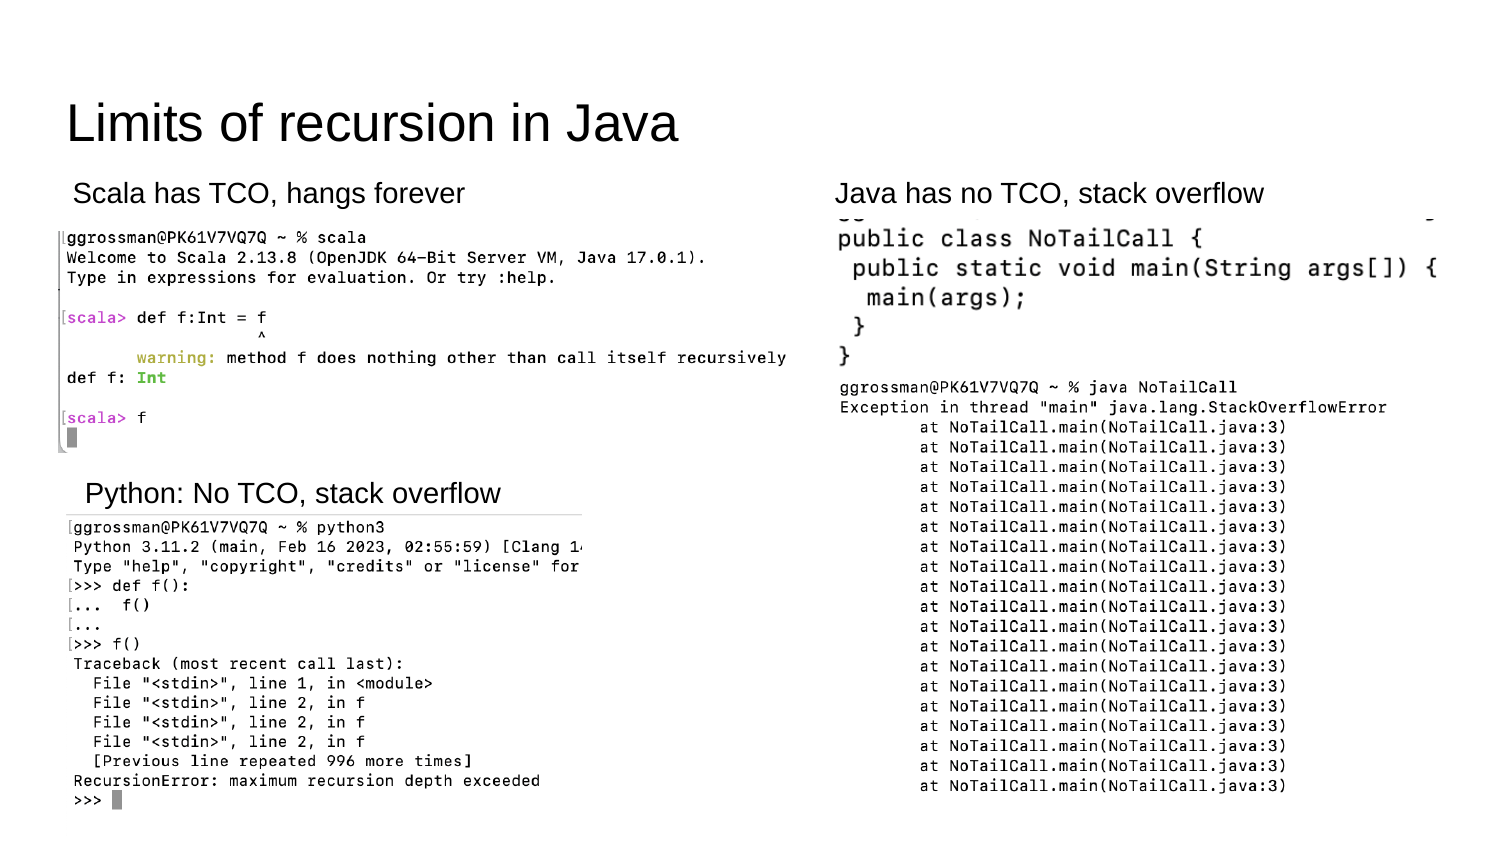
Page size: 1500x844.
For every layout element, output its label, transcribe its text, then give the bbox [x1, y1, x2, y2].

text_box Scala has TCO, hangs forever [57, 159, 502, 225]
picture [58, 230, 798, 453]
picture [828, 219, 1460, 796]
title Limits of recursion in Java [51, 72, 1449, 167]
text_box Python: No TCO, stack overflow [70, 461, 644, 525]
text_box Java has no TCO, stack overflow [819, 159, 1328, 225]
picture [66, 514, 582, 838]
